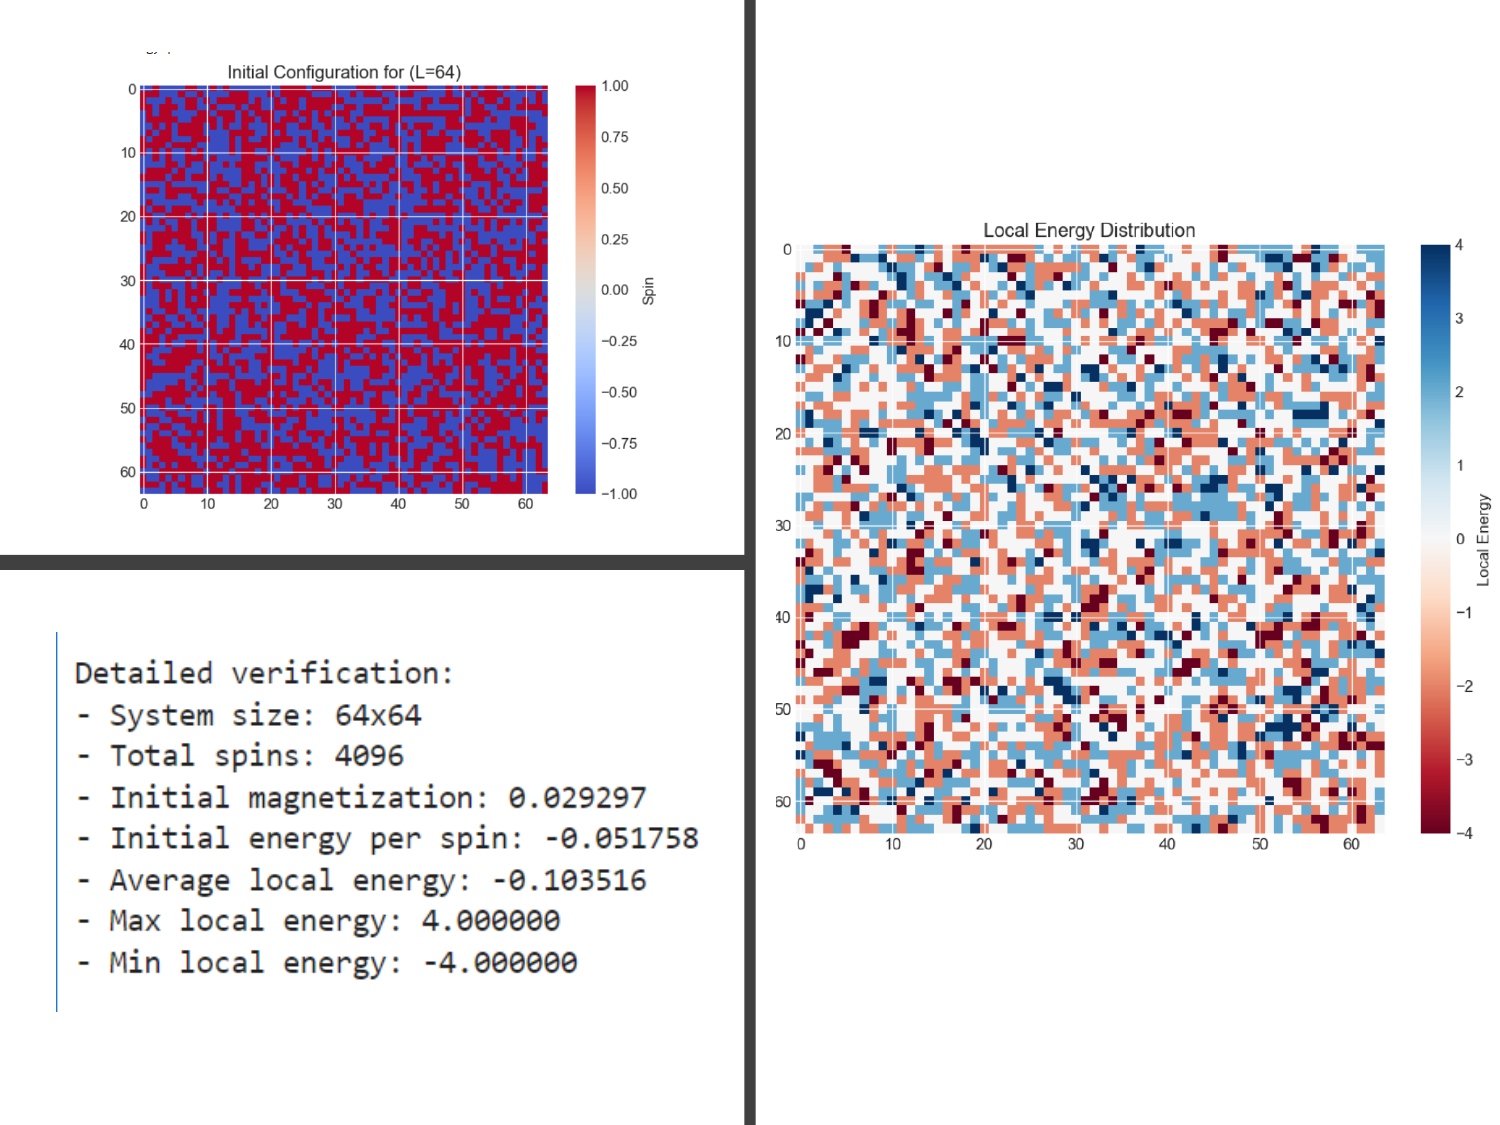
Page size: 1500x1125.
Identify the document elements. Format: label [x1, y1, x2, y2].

picture [55, 631, 725, 1013]
picture [117, 52, 663, 530]
text_box [0, 553, 756, 572]
picture [775, 209, 1500, 865]
text_box [742, 0, 758, 1125]
